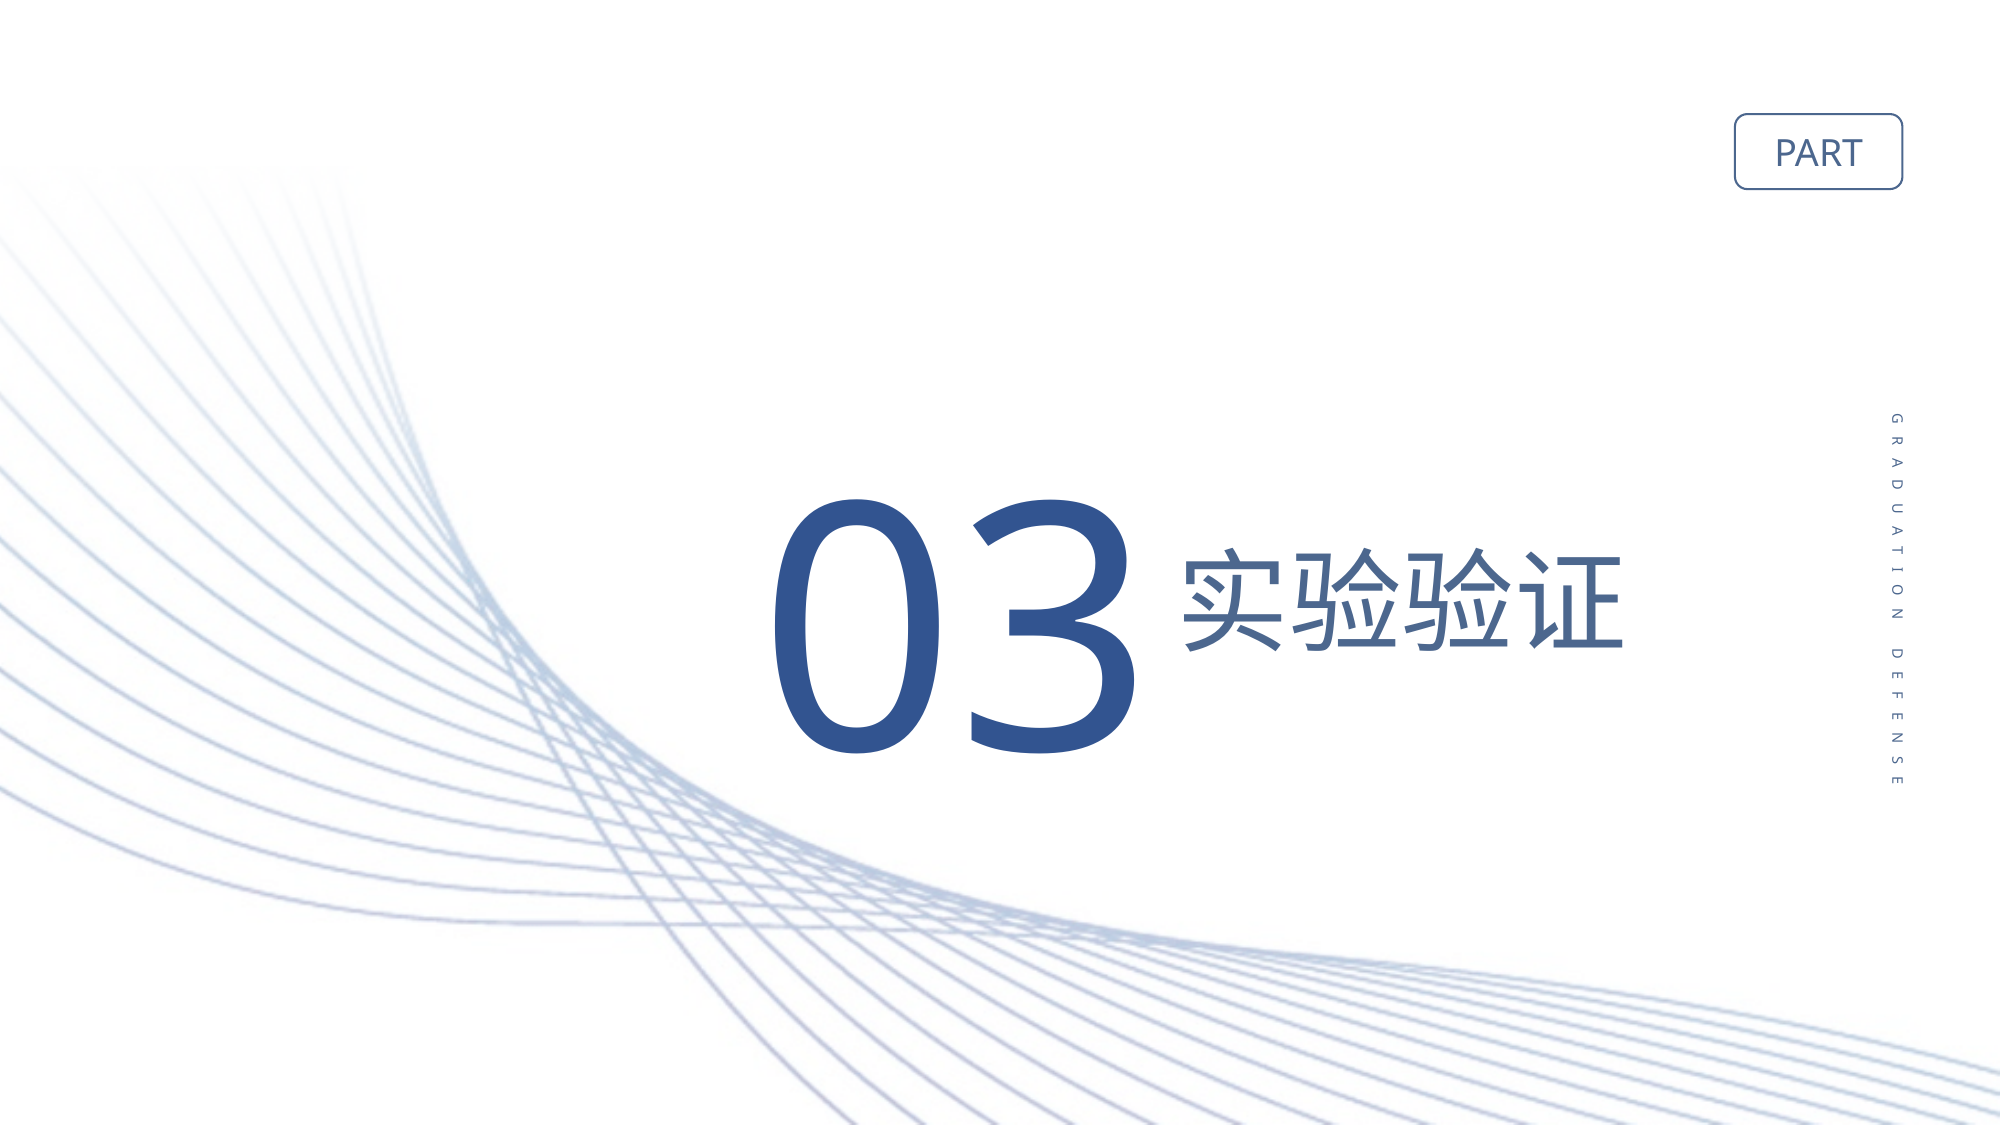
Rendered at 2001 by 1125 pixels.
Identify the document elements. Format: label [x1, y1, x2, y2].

text_box [0, 0, 2000, 1125]
